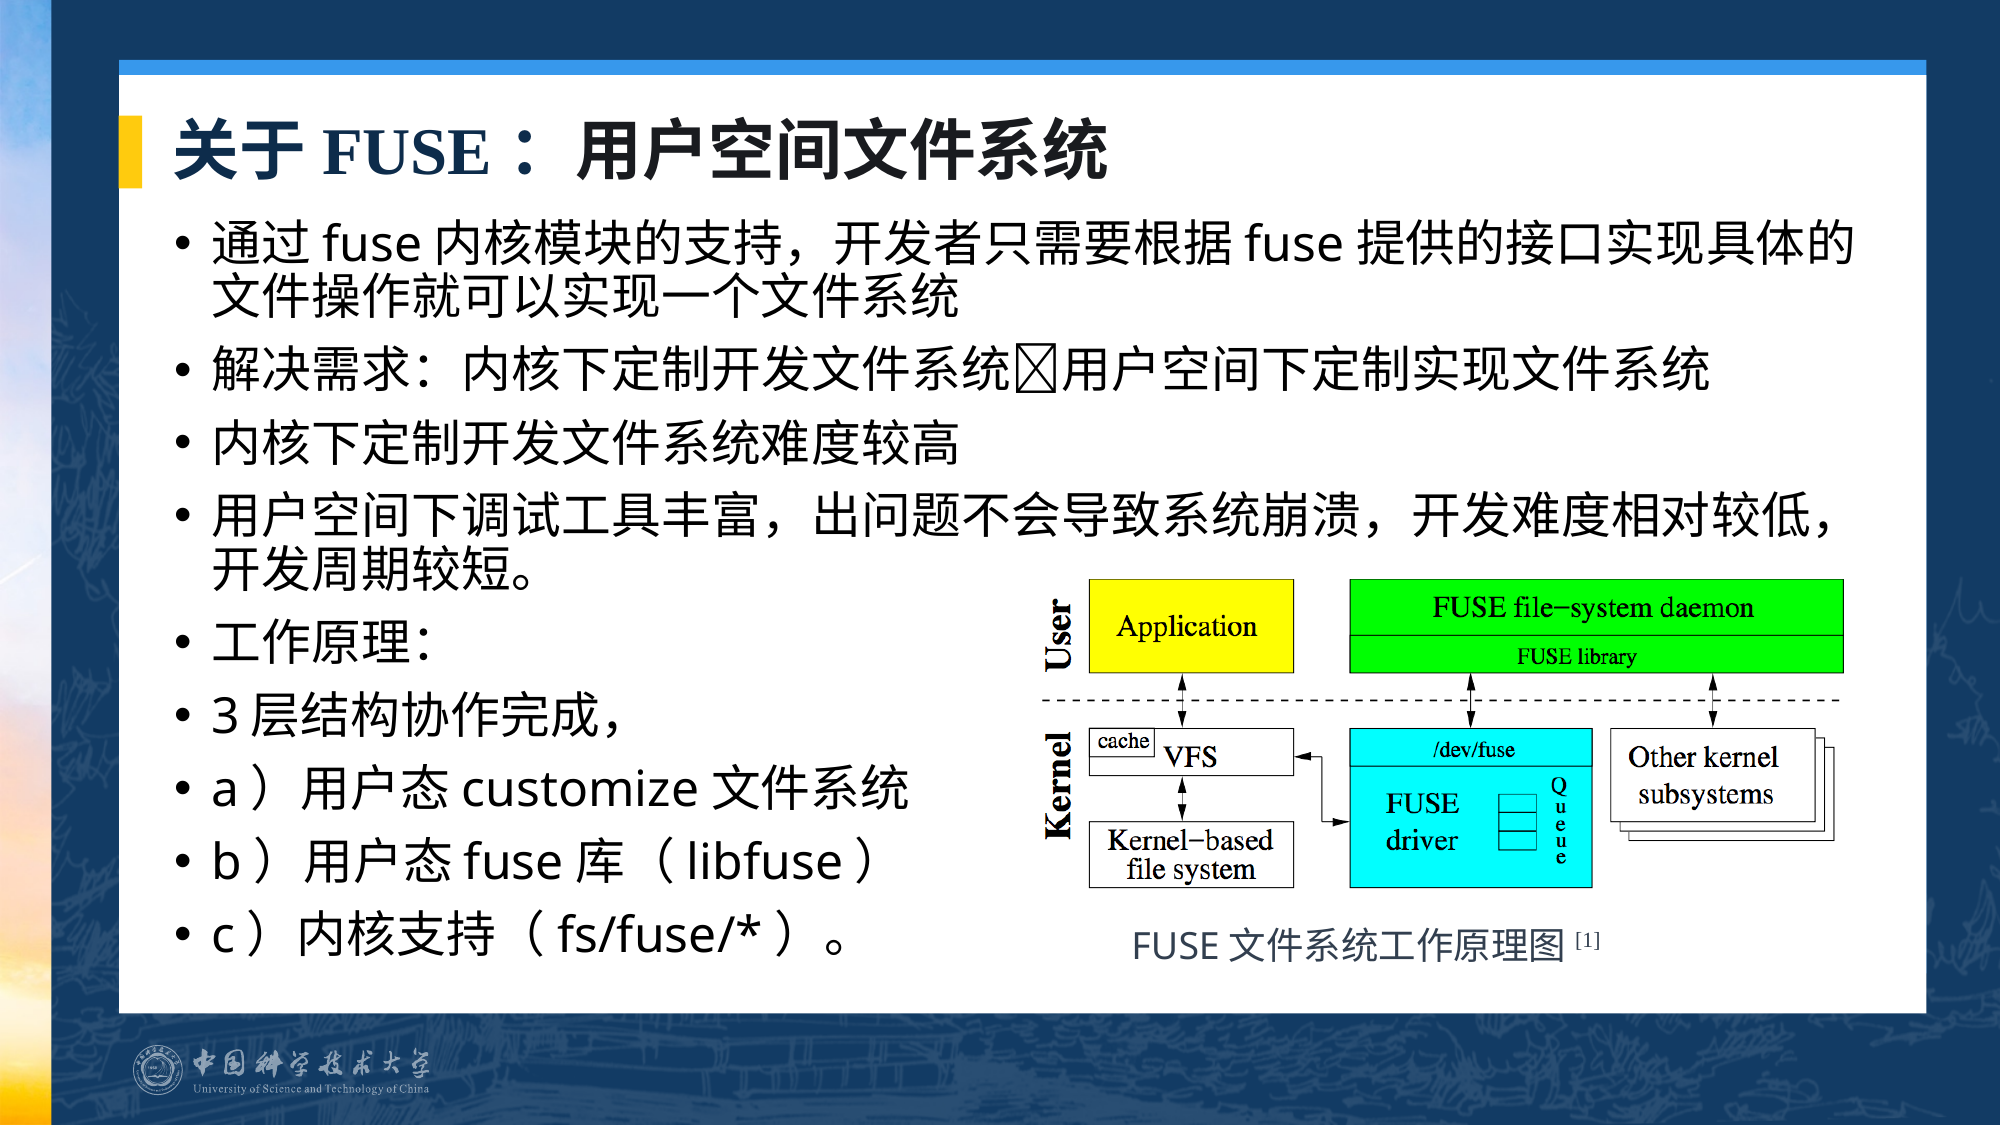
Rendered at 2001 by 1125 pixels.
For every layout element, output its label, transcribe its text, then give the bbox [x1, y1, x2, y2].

list 通过fuse内核模块的支持，开发者只需要根据fuse提供的接口实现具体的文件操作就可以实现一个文件系统 解决需求：内核下定制开发文件系统用户空间下定制实现文件系统 内核下定制开发文件系统难度较高 用户空间下调试工具丰富，出问题不会导致系统崩溃，开发难度相对较低，开发周期较短。 工作原理： 3层结构协作完成， a）用户态customize文件系统 b）用户态fuse库（libfuse） c）内核支持（fs/fuse/*）。 [159, 210, 1890, 974]
text_box FUSE文件系统工作原理图[1] [966, 914, 1802, 1020]
picture [1023, 562, 1881, 889]
title 关于FUSE：用户空间文件系统 [157, 99, 1890, 207]
picture [0, 0, 51, 1125]
